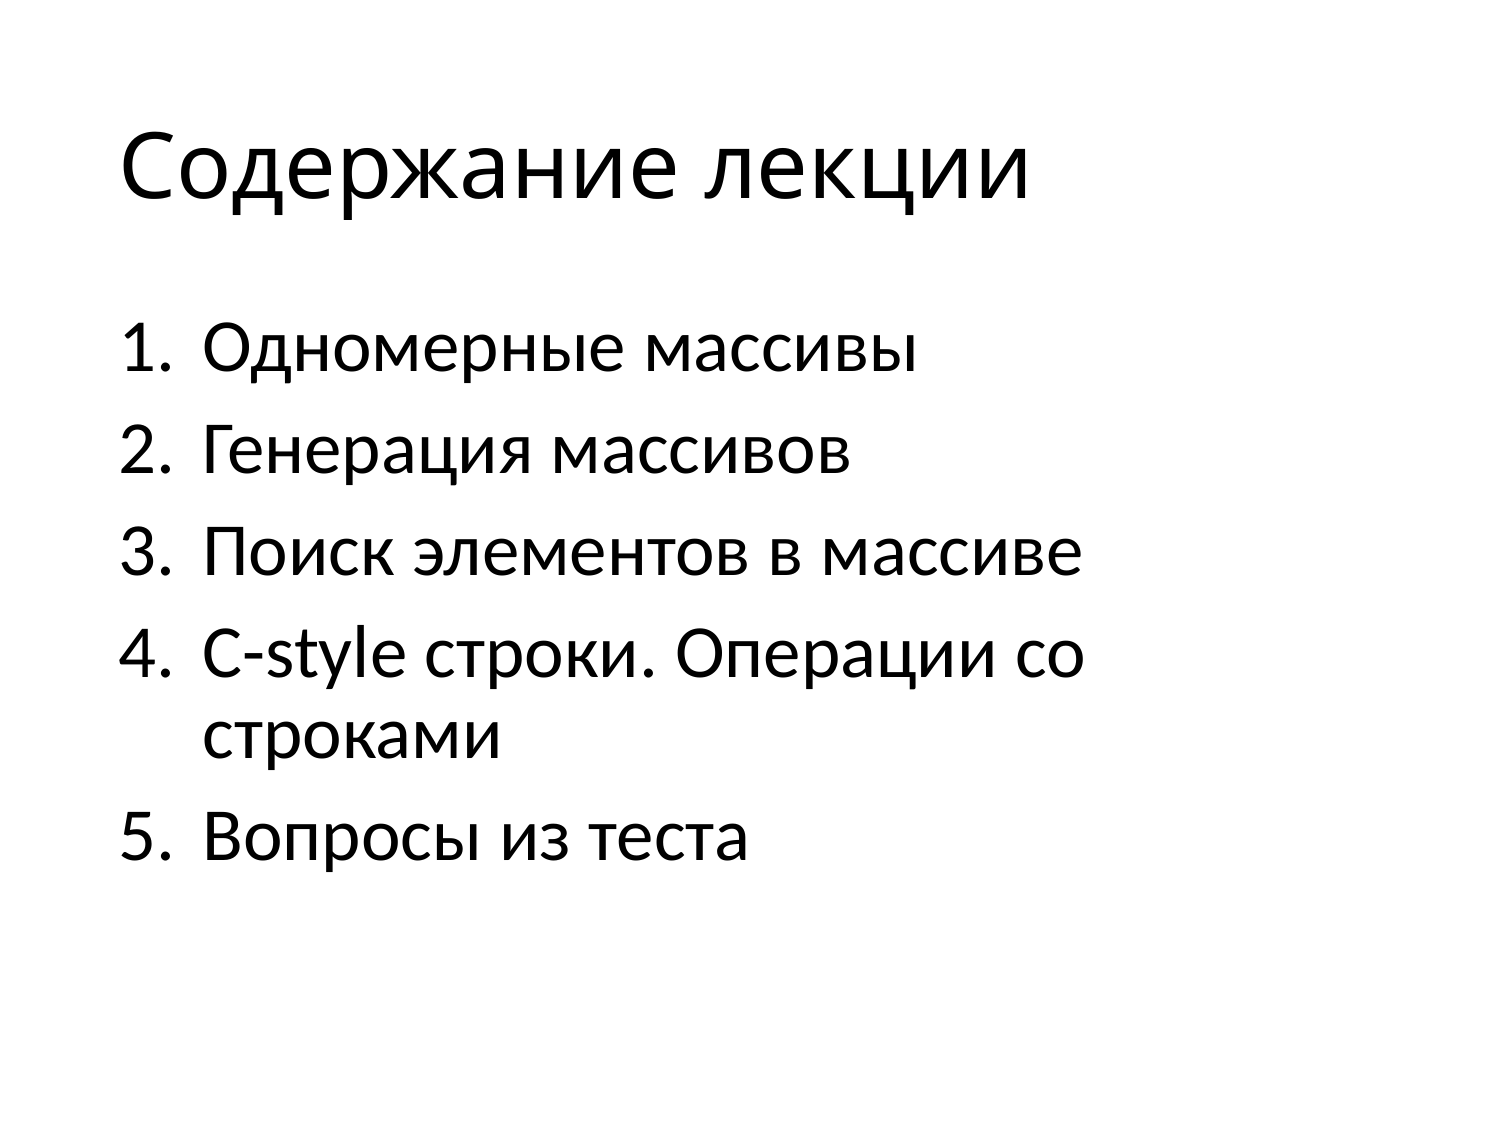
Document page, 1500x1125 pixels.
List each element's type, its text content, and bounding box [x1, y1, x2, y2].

list Одномерные массивы Генерация массивов Поиск элементов в массиве C-style строки. Операции со строками Вопросы из теста [103, 299, 1397, 1014]
title Содержание лекции [103, 59, 1397, 278]
